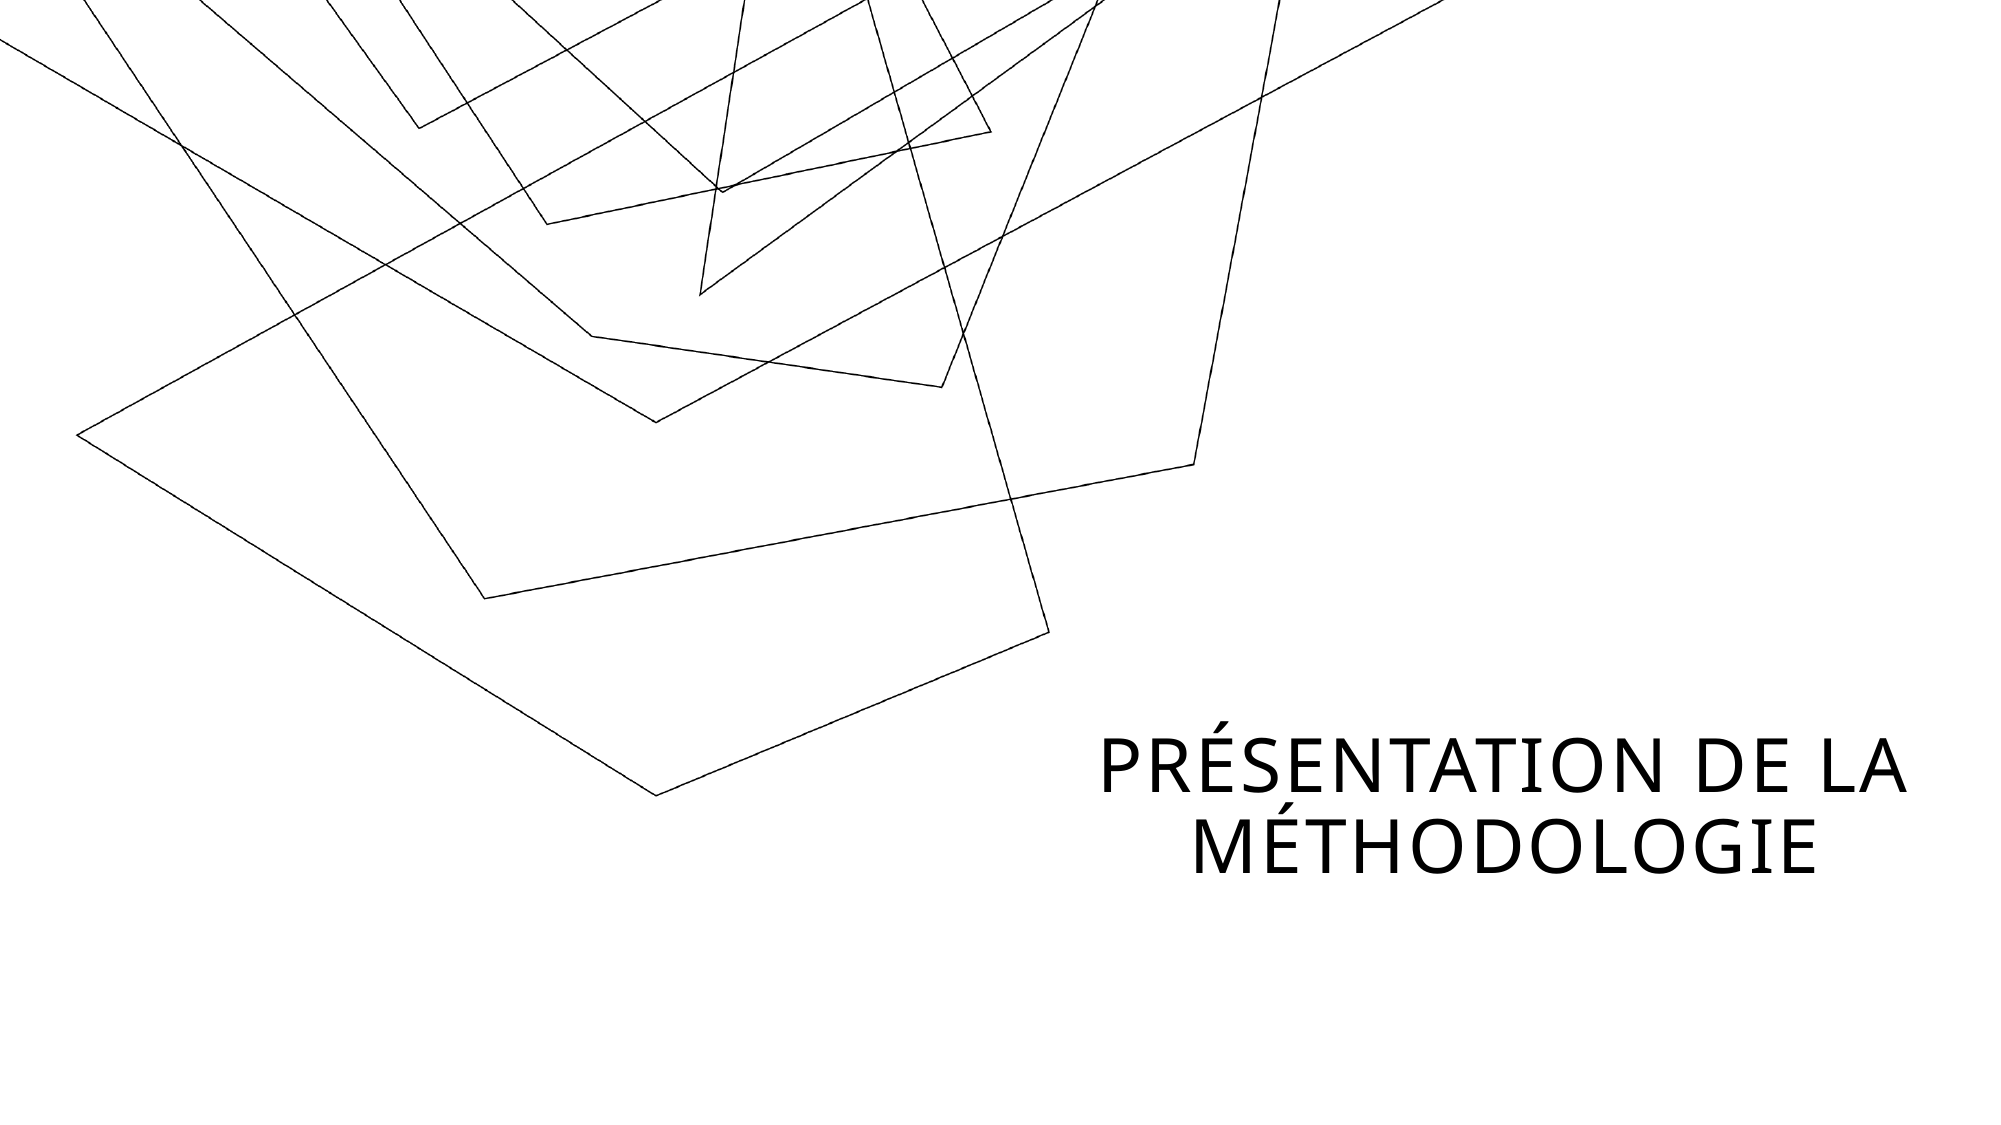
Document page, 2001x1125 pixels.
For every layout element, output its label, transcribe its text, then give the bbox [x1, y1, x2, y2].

title Présentation De la méthodologie [1056, 546, 1954, 1072]
picture [0, 0, 1557, 830]
